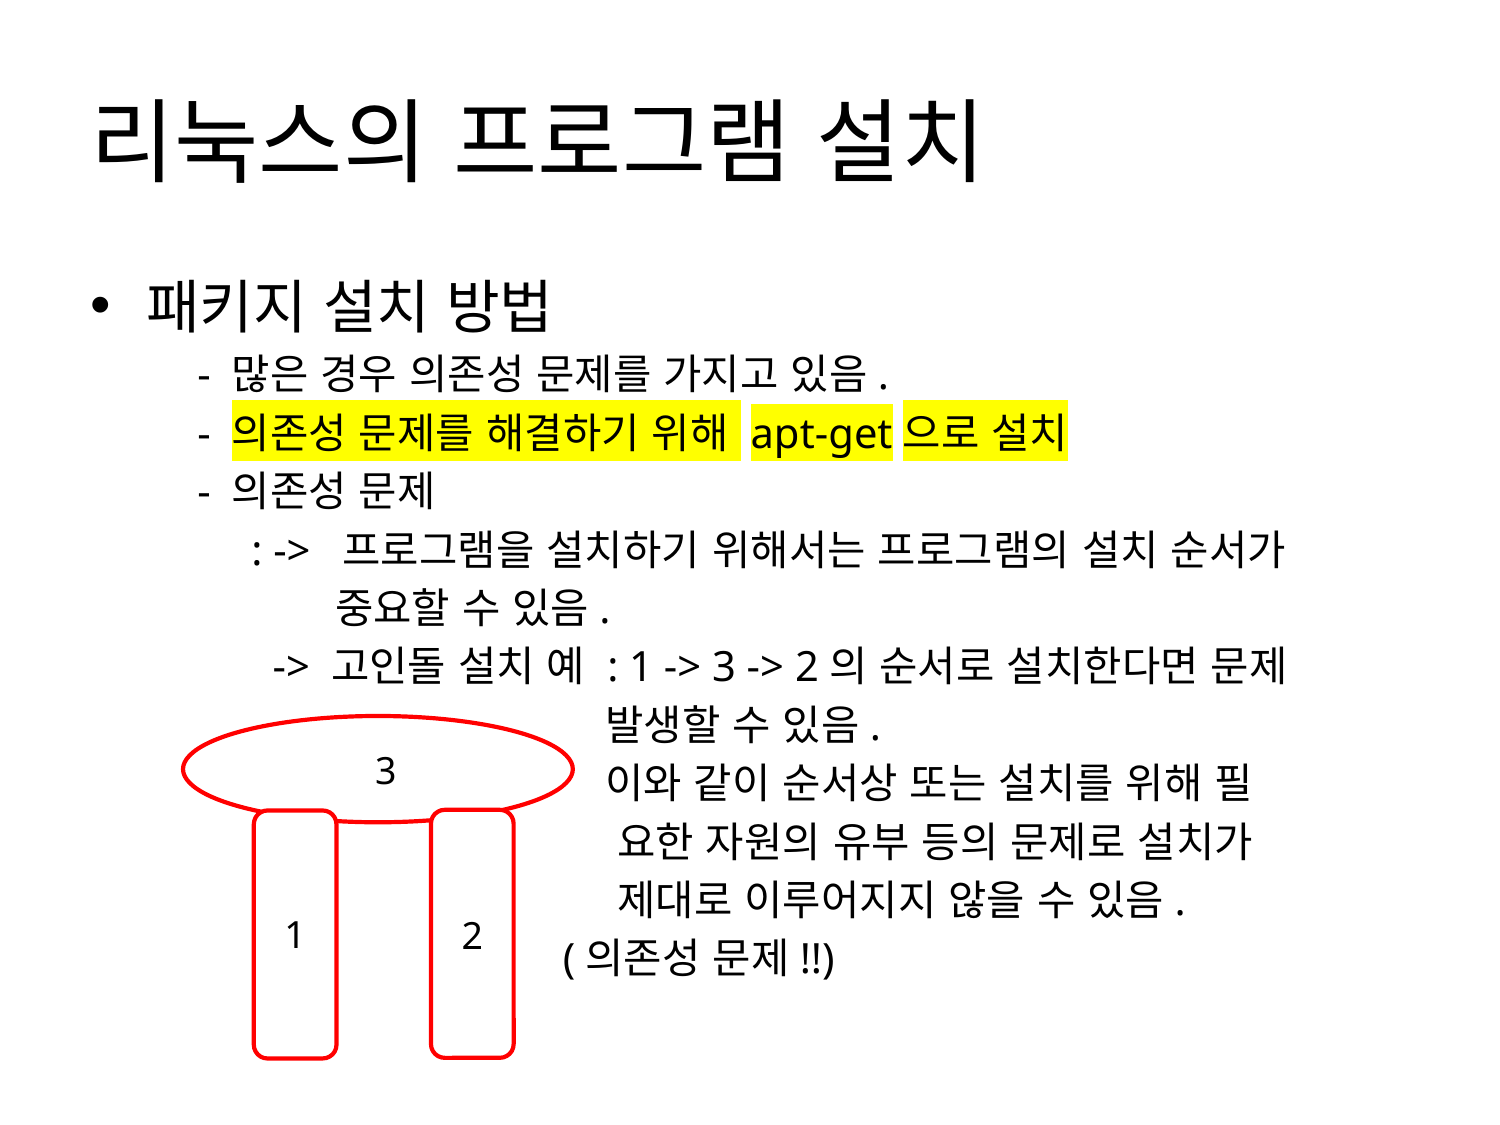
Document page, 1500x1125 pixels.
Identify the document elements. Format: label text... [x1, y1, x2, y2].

list 패키지 설치 방법 - 많은 경우 의존성 문제를 가지고 있음. - 의존성 문제를 해결하기 위해 apt-get으로 설치 - 의존성 문제 : -> 프로그램을 설치하기 위해서는 프로그램의 설치 순서가 중요할 수 있음. -> 고인돌 설치 예 : 1 -> 3 -> 2의 순서로 설치한다면 문제 발생할 수 있음. 이와 같이 순서상 또는 설치를 위해 필 요한 자원의 유부 등의 문제로 설치가 제대로 이루어지지 않을 수 있음. (의존성 문제!!) [75, 262, 1459, 1005]
text_box 3 [360, 739, 412, 800]
text_box [251, 808, 339, 1061]
text_box [180, 713, 575, 825]
text_box 1 [269, 903, 321, 964]
text_box 2 [446, 904, 498, 964]
text_box [428, 807, 516, 1060]
title 리눅스의 프로그램 설치 [75, 45, 1425, 233]
